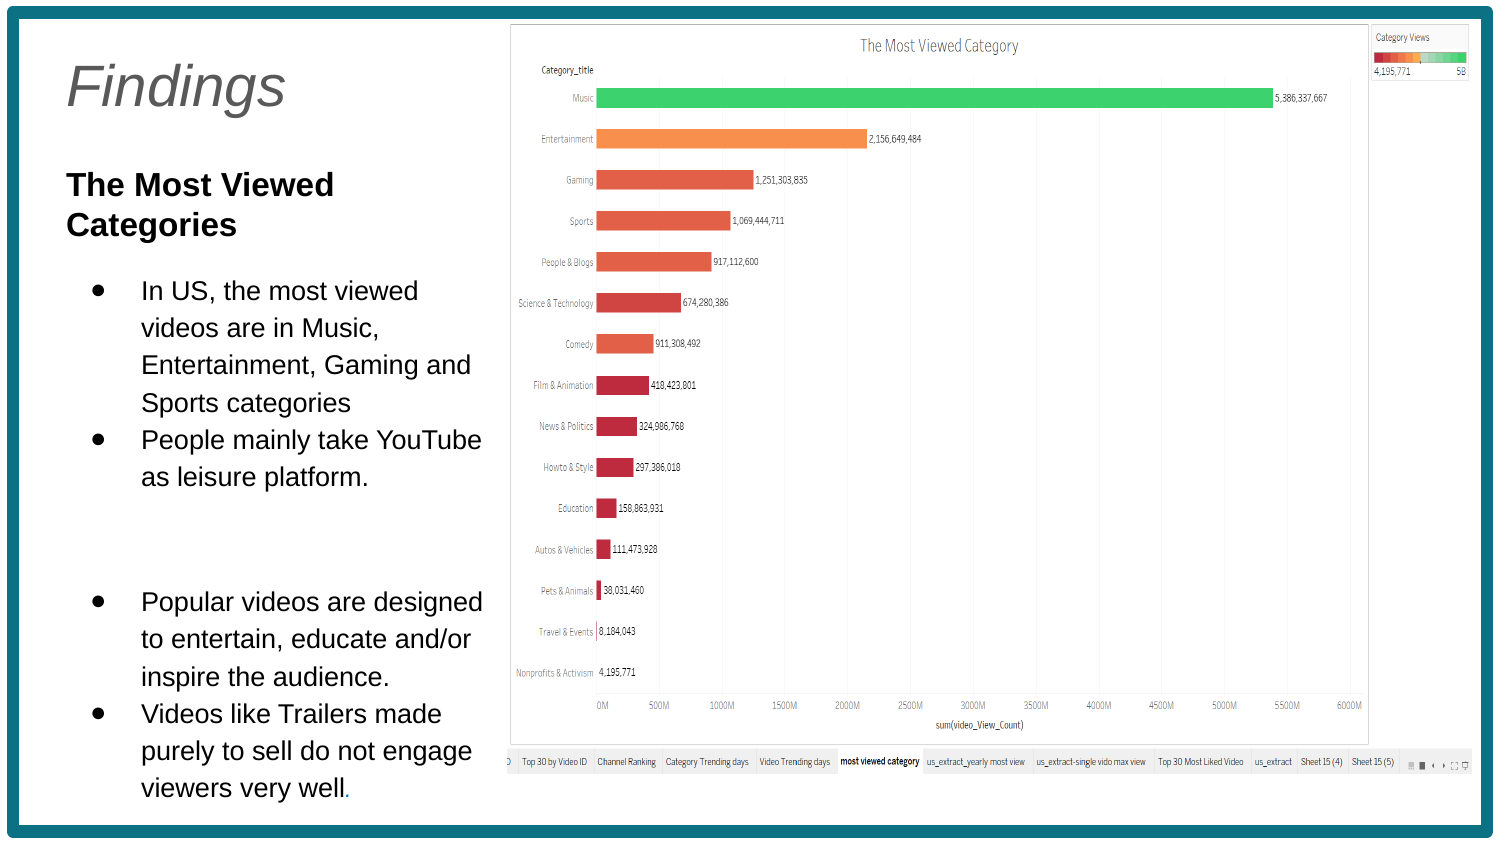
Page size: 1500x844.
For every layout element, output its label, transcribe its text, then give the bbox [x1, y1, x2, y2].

subtitle Findings The Most Viewed Categories In US, the most viewed videos are in Music, Entertainment, Gaming and Sports categories People mainly take YouTube as leisure platform. Popular videos are designed to entertain, educate and/or inspire the audience. Videos like Trailers made purely to sell do not engage viewers very well. [51, 33, 502, 744]
text_box [12, 12, 1488, 832]
picture [507, 23, 1472, 775]
